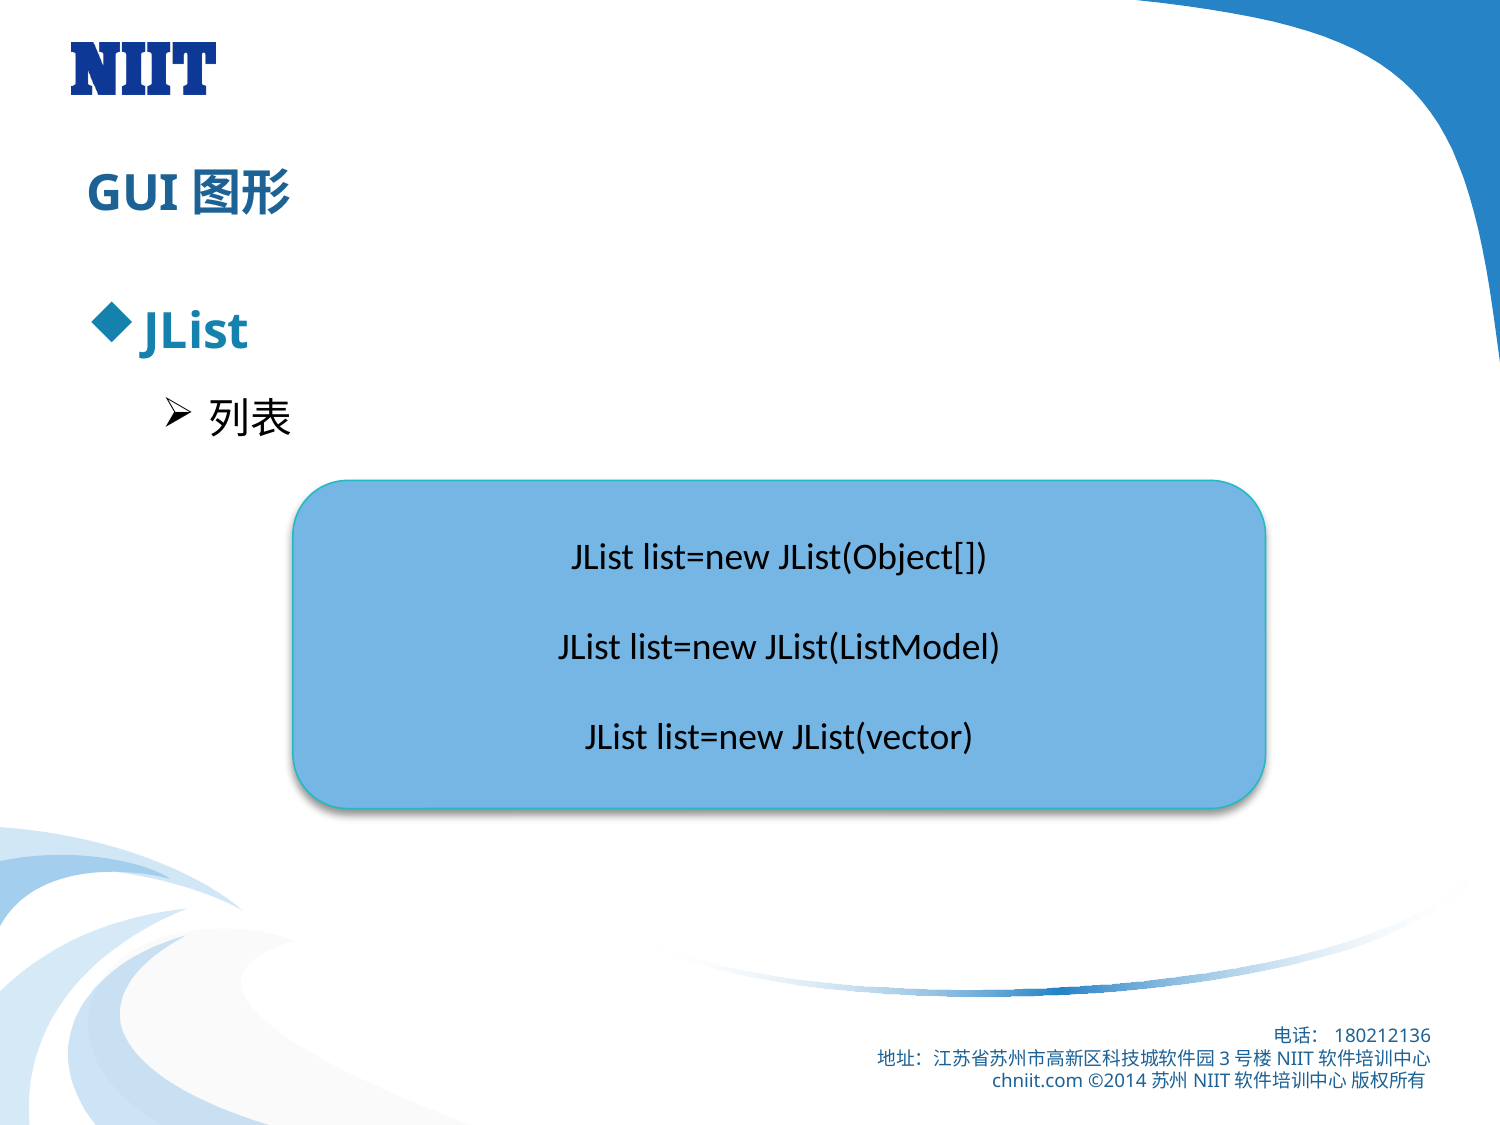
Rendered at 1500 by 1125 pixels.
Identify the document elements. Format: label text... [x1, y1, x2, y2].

picture [71, 42, 216, 95]
title GUI图形 [71, 131, 1422, 250]
text_box JList list=new JList(Object[]) JList list=new JList(ListModel) JList list=new JList(vector) [292, 479, 1267, 810]
list JList 列表 [72, 291, 1425, 983]
